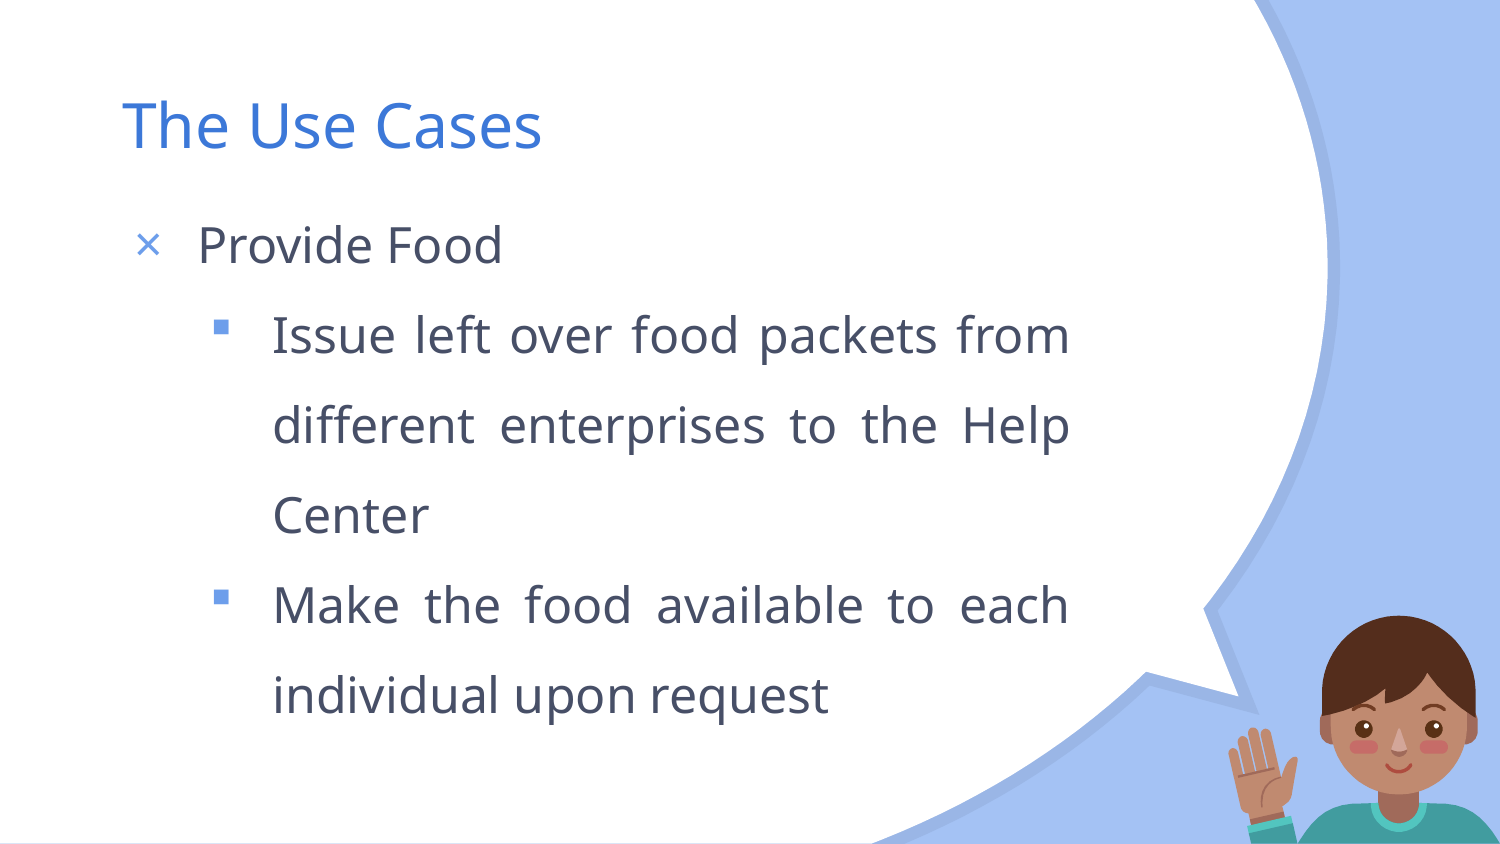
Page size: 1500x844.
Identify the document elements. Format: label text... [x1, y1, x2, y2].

list Provide Food Issue left over food packets from different enterprises to the Help Center Make the food available to each individual upon request [107, 198, 1087, 730]
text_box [1228, 615, 1500, 844]
title The Use Cases [107, 53, 1087, 176]
